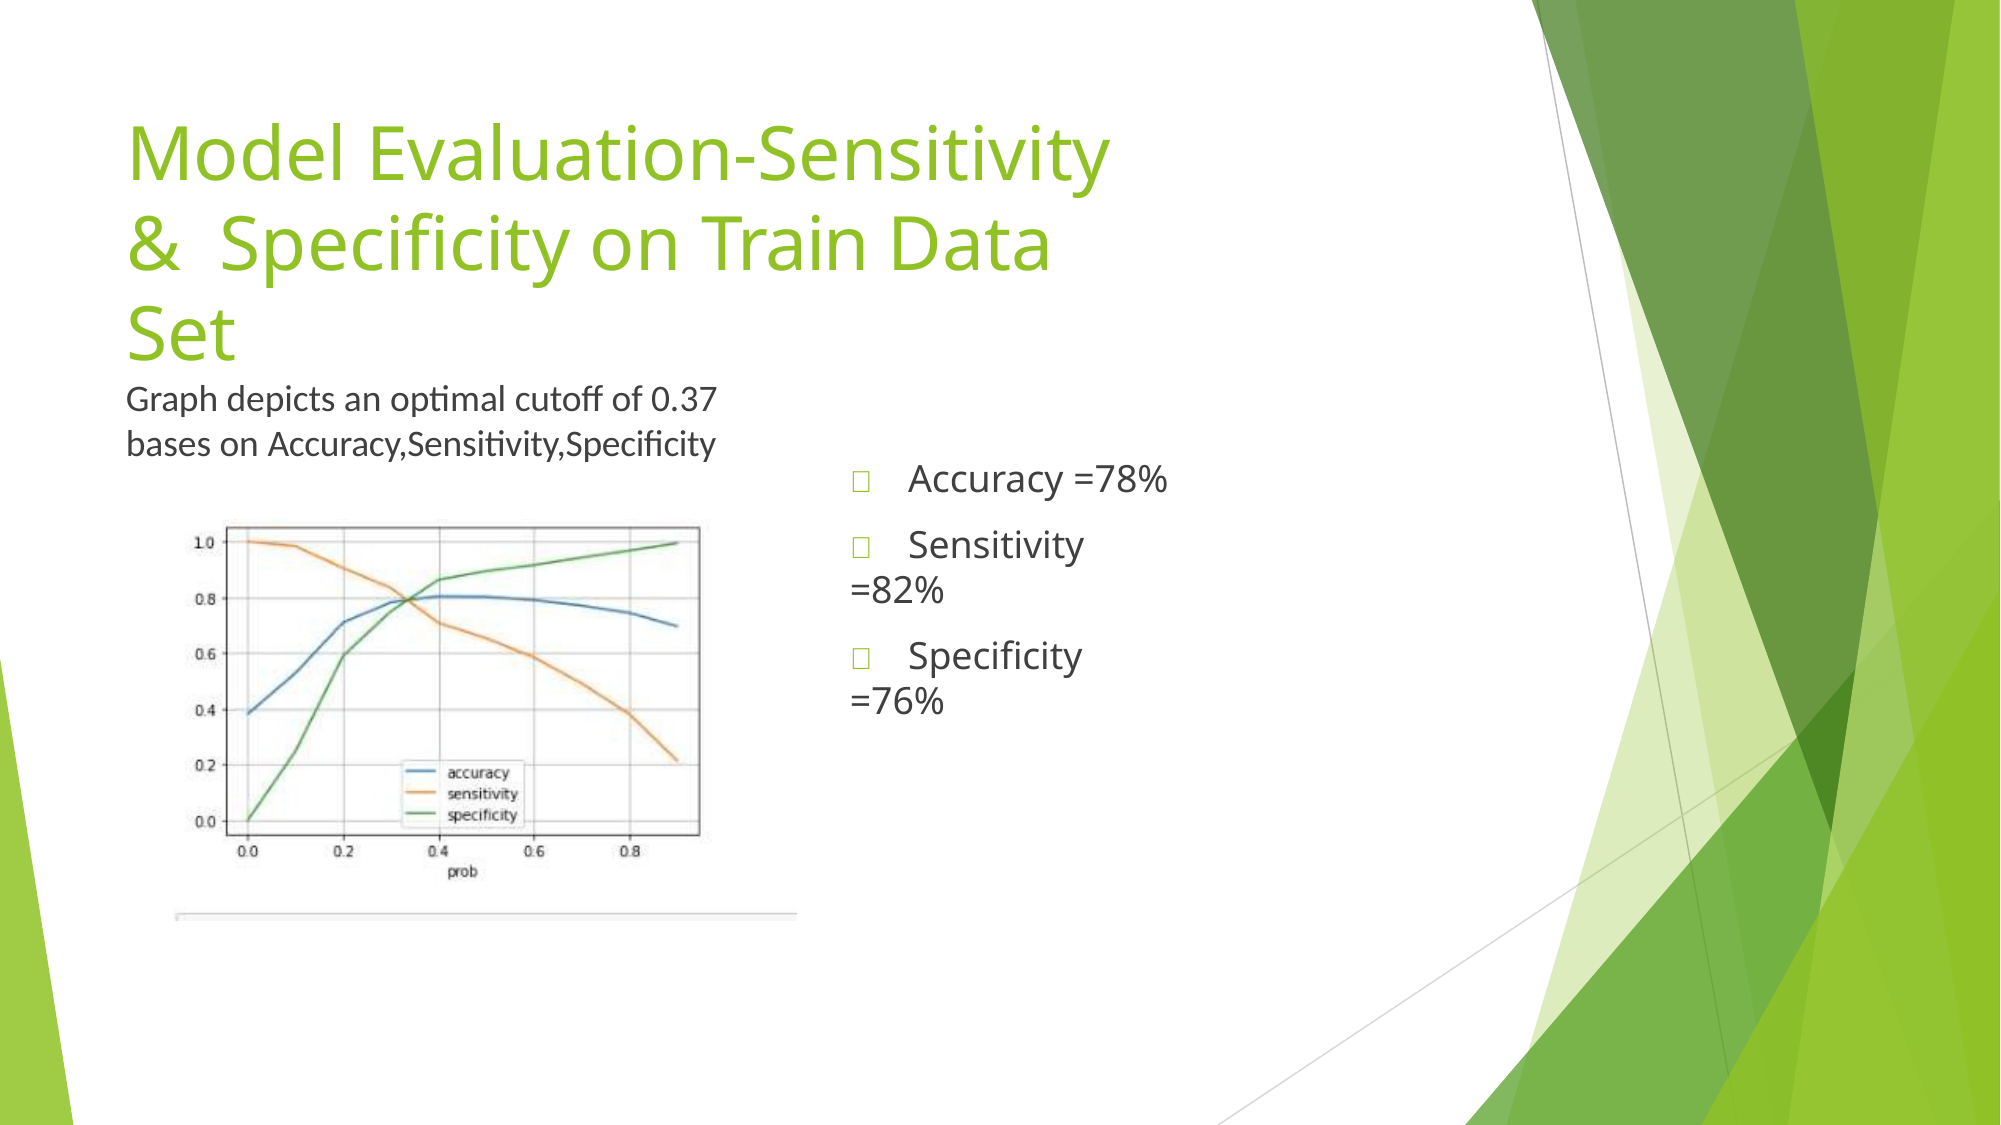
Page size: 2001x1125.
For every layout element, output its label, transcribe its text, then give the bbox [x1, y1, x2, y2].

text_box Graph depicts an optimal cutoff of 0.37 bases on Accuracy,Sensitivity,Specificity [123, 371, 728, 464]
title Model Evaluation-Sensitivity & Specificity on Train Data Set [124, 103, 1150, 376]
text_box [173, 519, 798, 921]
text_box  Accuracy =78%  Sensitivity =82%  Specificity =76% [847, 432, 1177, 723]
